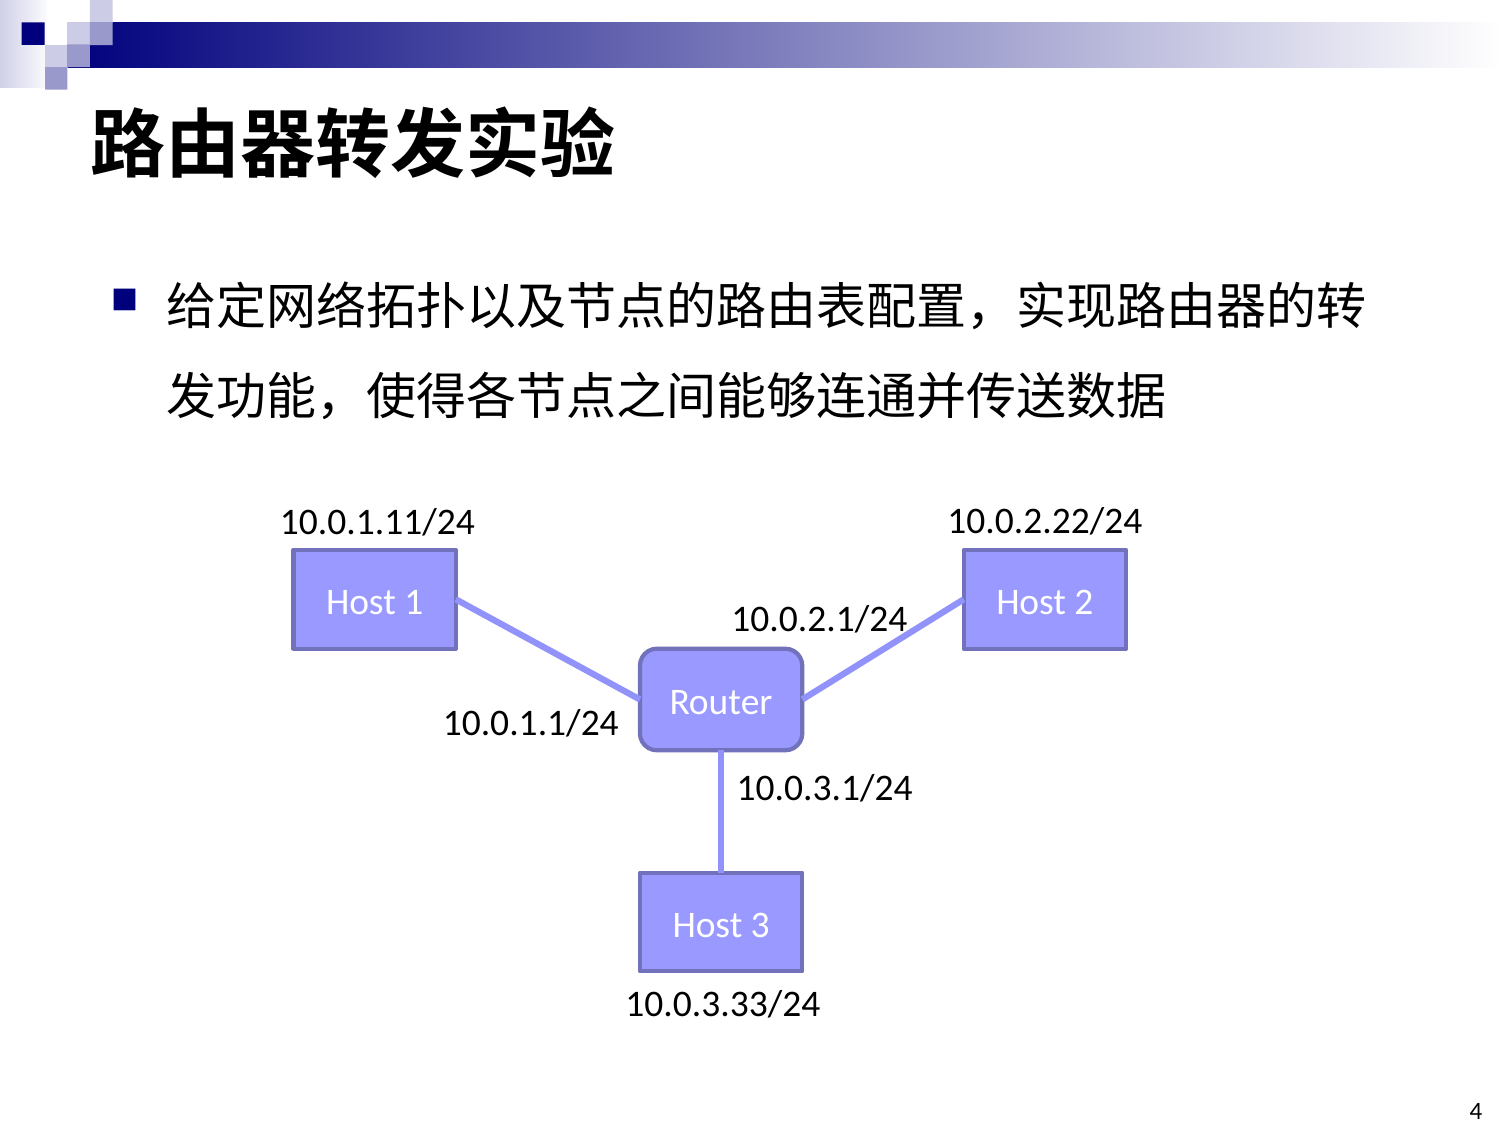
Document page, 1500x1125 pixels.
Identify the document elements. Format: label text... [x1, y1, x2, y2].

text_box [263, 488, 1159, 649]
text_box Router [637, 657, 805, 753]
text_box 10.0.1.1/24 [428, 690, 634, 750]
title 路由器转发实验 [75, 75, 1425, 209]
text_box 10.0.3.33/24 [610, 971, 836, 1032]
list 给定网络拓扑以及节点的路由表配置，实现路由器的转发功能，使得各节点之间能够连通并传送数据 [95, 236, 1390, 474]
text_box Host 3 [638, 871, 804, 971]
slide_number 4 [1448, 1100, 1483, 1125]
text_box 10.0.3.1/24 [725, 755, 928, 816]
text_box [455, 599, 641, 700]
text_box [801, 599, 964, 700]
